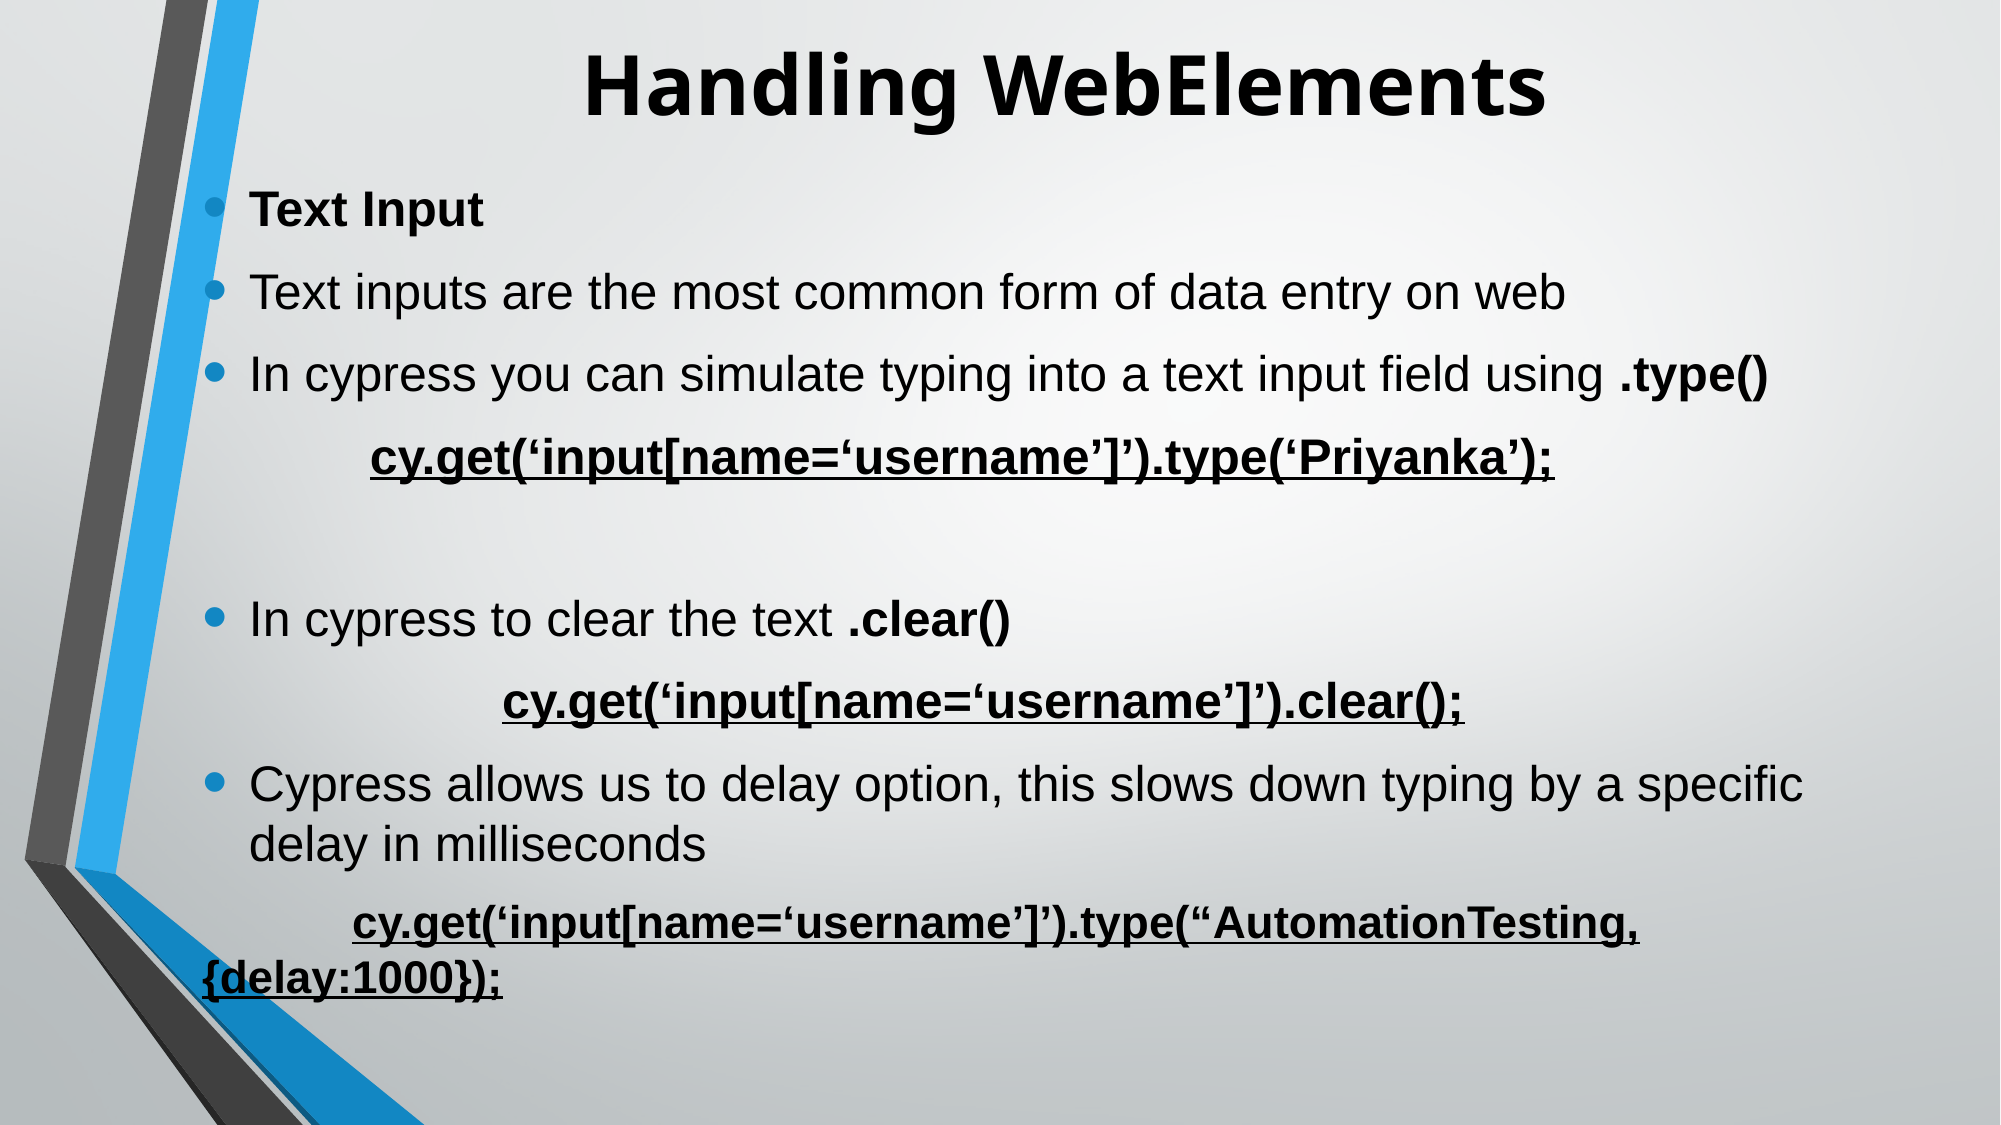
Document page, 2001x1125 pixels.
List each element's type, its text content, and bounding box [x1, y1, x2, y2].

title Handling WebElements [243, 17, 1887, 147]
list Text Input Text inputs are the most common form of data entry on web In cypress you can simulate typing into a text input field using .type() cy.get(‘input[name=‘username’]’).type(‘Priyanka’); In cypress to clear the text .clear() cy.get(‘input[name=‘username’]’).clear(); Cypress allows us to delay option, this slows down typing by a specific delay in milliseconds cy.get(‘input[name=‘username’]’).type(“AutomationTesting,{delay:1000}); [187, 169, 1944, 1091]
